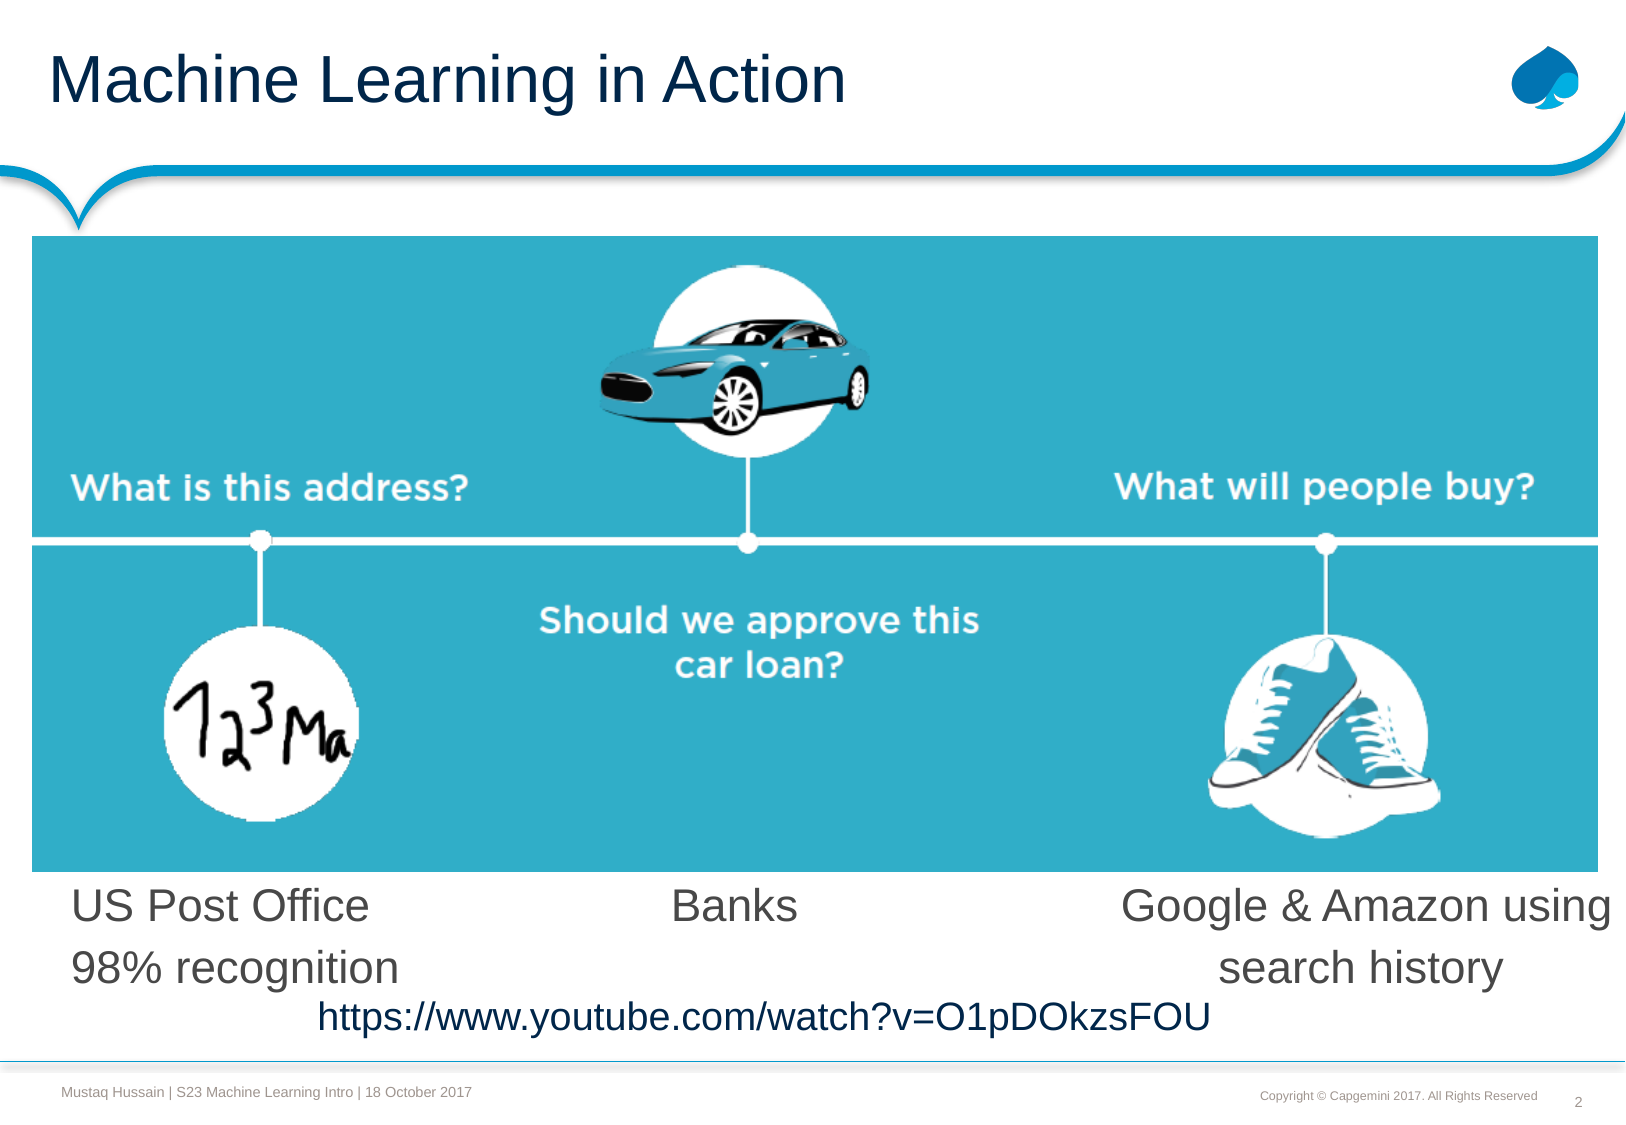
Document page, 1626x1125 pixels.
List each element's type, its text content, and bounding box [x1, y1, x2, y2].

picture [32, 236, 1599, 872]
text_box https://www.youtube.com/watch?v=O1pDOkzsFOU [302, 983, 1328, 1046]
list US Post Office Banks Google & Amazon using 98% recognition search history [53, 245, 1625, 1007]
title Machine Learning in Action [0, 0, 1625, 165]
